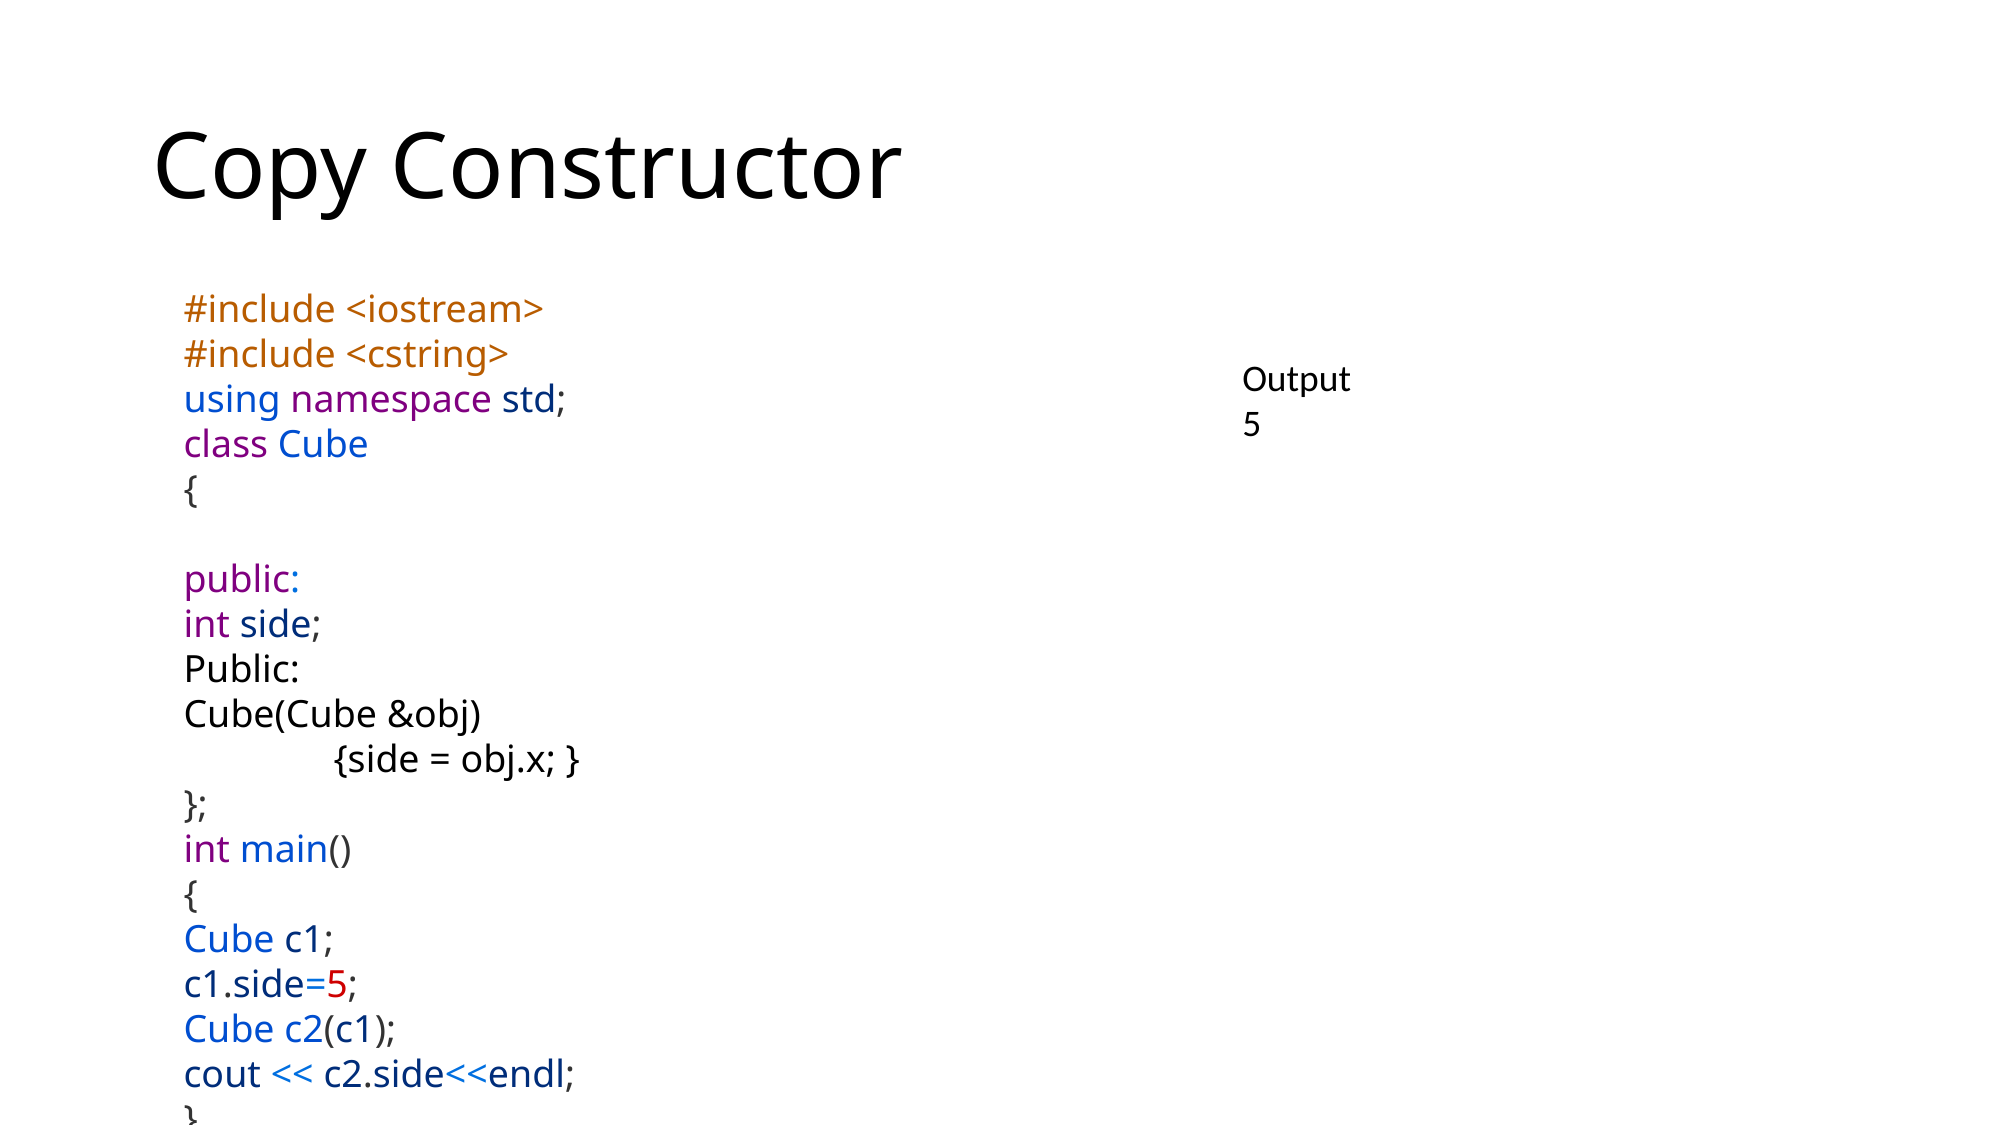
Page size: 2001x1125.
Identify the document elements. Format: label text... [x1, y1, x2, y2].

text_box Output 5 [1227, 346, 1441, 452]
text_box #include <iostream> #include <cstring> using namespace std; class Cube { public: int side; Public: Cube(Cube &obj) {side = obj.x; } }; int main() { Cube c1; c1.side=5; Cube c2(c1); cout << c2.side<<endl; } [168, 277, 1169, 1125]
title Copy Constructor [137, 59, 1863, 278]
